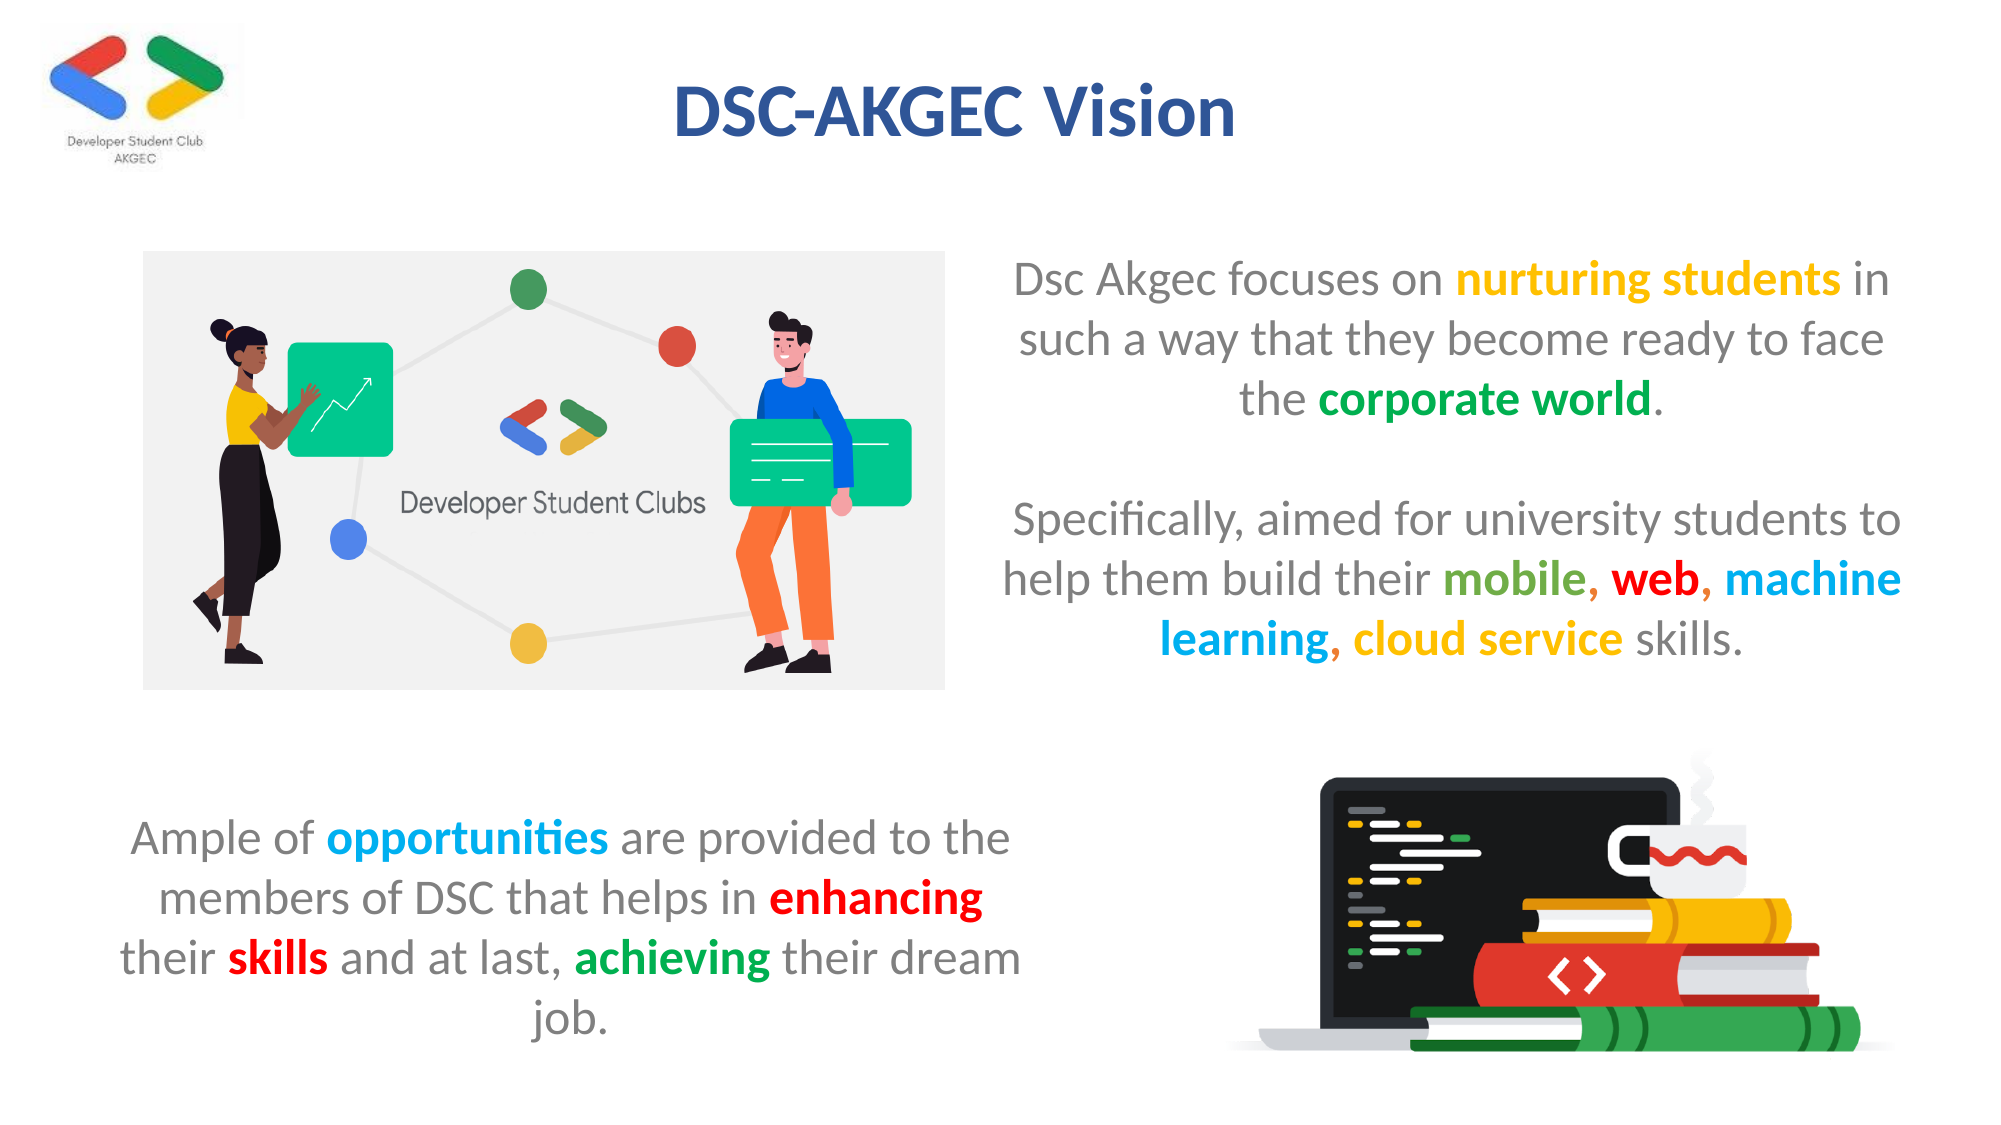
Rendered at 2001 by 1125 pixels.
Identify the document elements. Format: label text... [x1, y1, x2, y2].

picture [1223, 745, 1897, 1070]
text_box Dsc Akgec focuses on nurturing students in such a way that they become ready to face the corporate world. Specifically, aimed for university students to help them build their mobile, web, machine learning, cloud service skills. [970, 237, 1934, 673]
text_box Ample of opportunities are provided to the members of DSC that helps in enhancing their skills and at last, achieving their dream job. [97, 797, 1044, 1052]
title DSC-AKGEC Vision [658, 35, 1342, 188]
picture [40, 23, 245, 172]
picture [143, 251, 945, 690]
